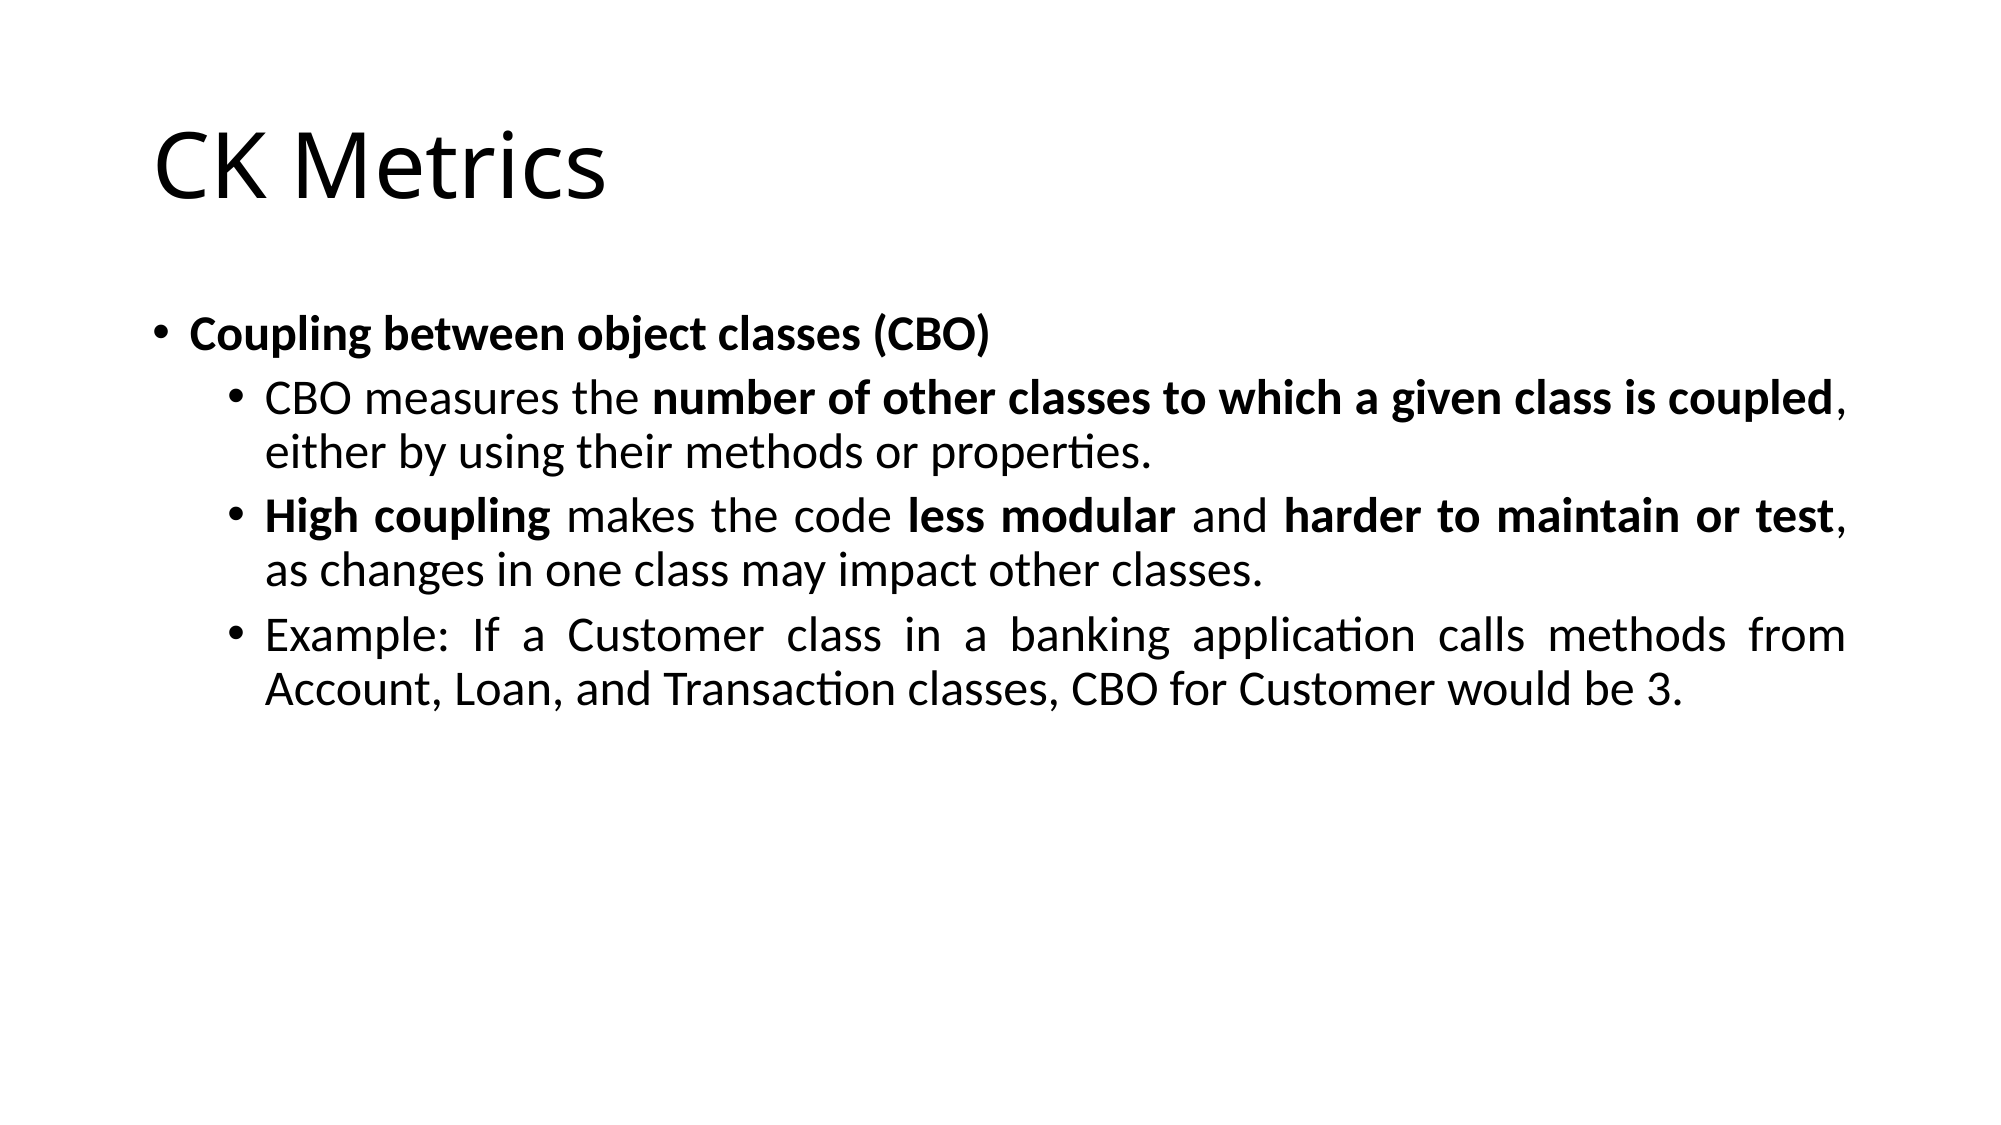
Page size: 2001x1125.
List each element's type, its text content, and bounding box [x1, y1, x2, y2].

title CK Metrics [137, 59, 1863, 278]
list Coupling between object classes (CBO) CBO measures the number of other classes to which a given class is coupled, either by using their methods or properties. High coupling makes the code less modular and harder to maintain or test, as changes in one class may impact other classes. Example: If a Customer class in a banking application calls methods from Account, Loan, and Transaction classes, CBO for Customer would be 3. [137, 299, 1863, 1014]
